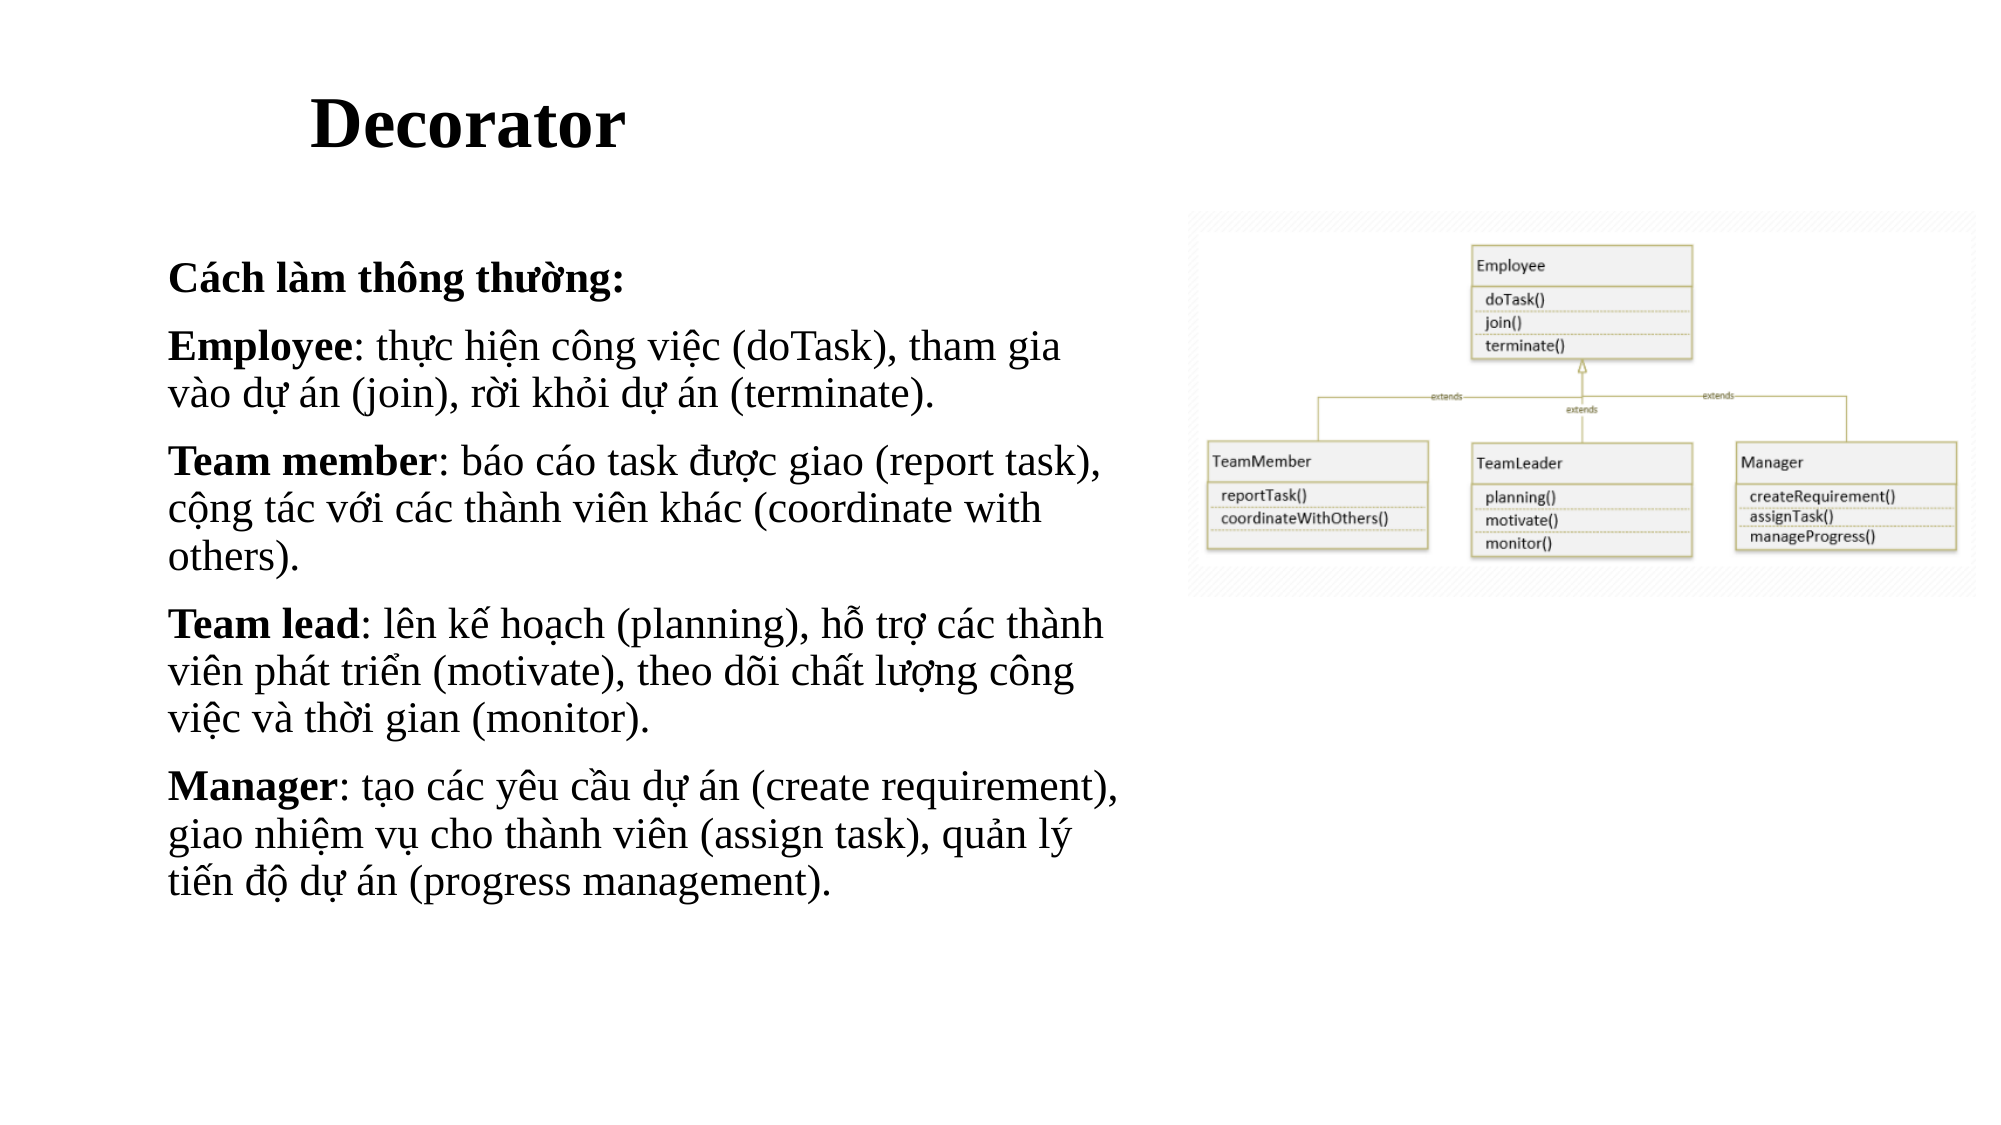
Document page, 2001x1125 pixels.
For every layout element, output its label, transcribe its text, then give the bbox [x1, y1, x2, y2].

list Cách làm thông thường: Employee: thực hiện công việc (doTask), tham gia vào dự án (join), rời khỏi dự án (terminate). Team member: báo cáo task được giao (report task), cộng tác với các thành viên khác (coordinate with others). Team lead: lên kế hoạch (planning), hỗ trợ các thành viên phát triển (motivate), theo dõi chất lượng công việc và thời gian (monitor). Manager: tạo các yêu cầu dự án (create requirement), giao nhiệm vụ cho thành viên (assign task), quản lý tiến độ dự án (progress management). [152, 247, 1144, 774]
picture [1188, 211, 1976, 598]
title Decorator [295, 0, 1758, 247]
